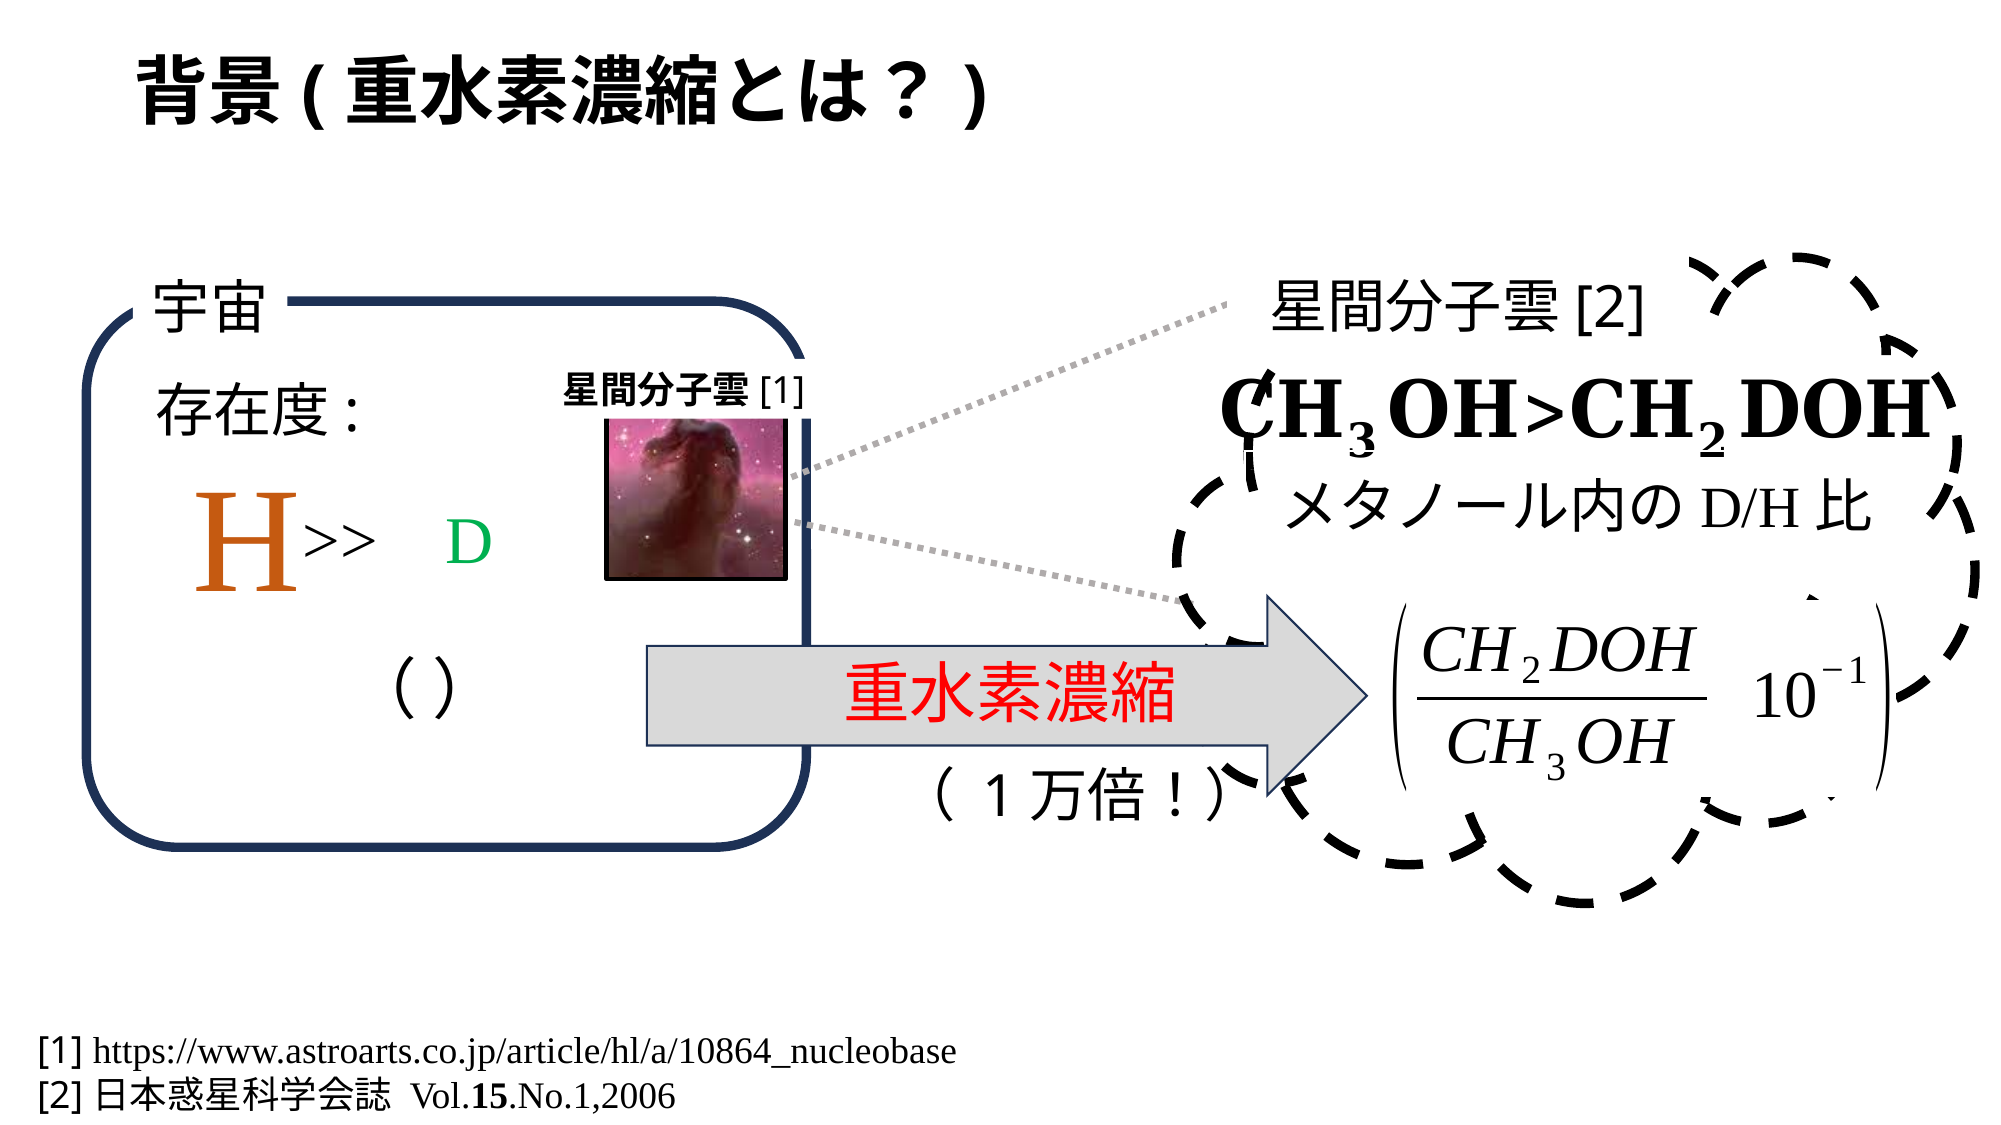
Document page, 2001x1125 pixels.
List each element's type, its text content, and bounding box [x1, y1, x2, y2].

text_box （ 1万倍！） [882, 750, 1284, 835]
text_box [783, 303, 1228, 481]
text_box [1185, 256, 1977, 905]
text_box >> D [288, 489, 509, 584]
text_box [85, 300, 808, 849]
text_box メタノール内のD/H比 [1244, 450, 1908, 558]
text_box 存在度: [140, 365, 375, 451]
text_box 宇宙 [132, 251, 289, 359]
text_box 背景(重水素濃縮とは？) [118, 36, 1003, 141]
text_box 重水素濃縮 [828, 643, 1192, 739]
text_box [789, 520, 1194, 605]
text_box [1] https://www.astroarts.co.jp/article/hl/a/10864_nucleobase [2]日本惑星科学会誌 Vol.15.No.1,2006 [22, 1019, 1383, 1124]
text_box [645, 593, 1369, 798]
text_box 星間分子雲[2] [1227, 250, 1689, 358]
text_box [548, 358, 819, 577]
text_box H [177, 451, 316, 630]
